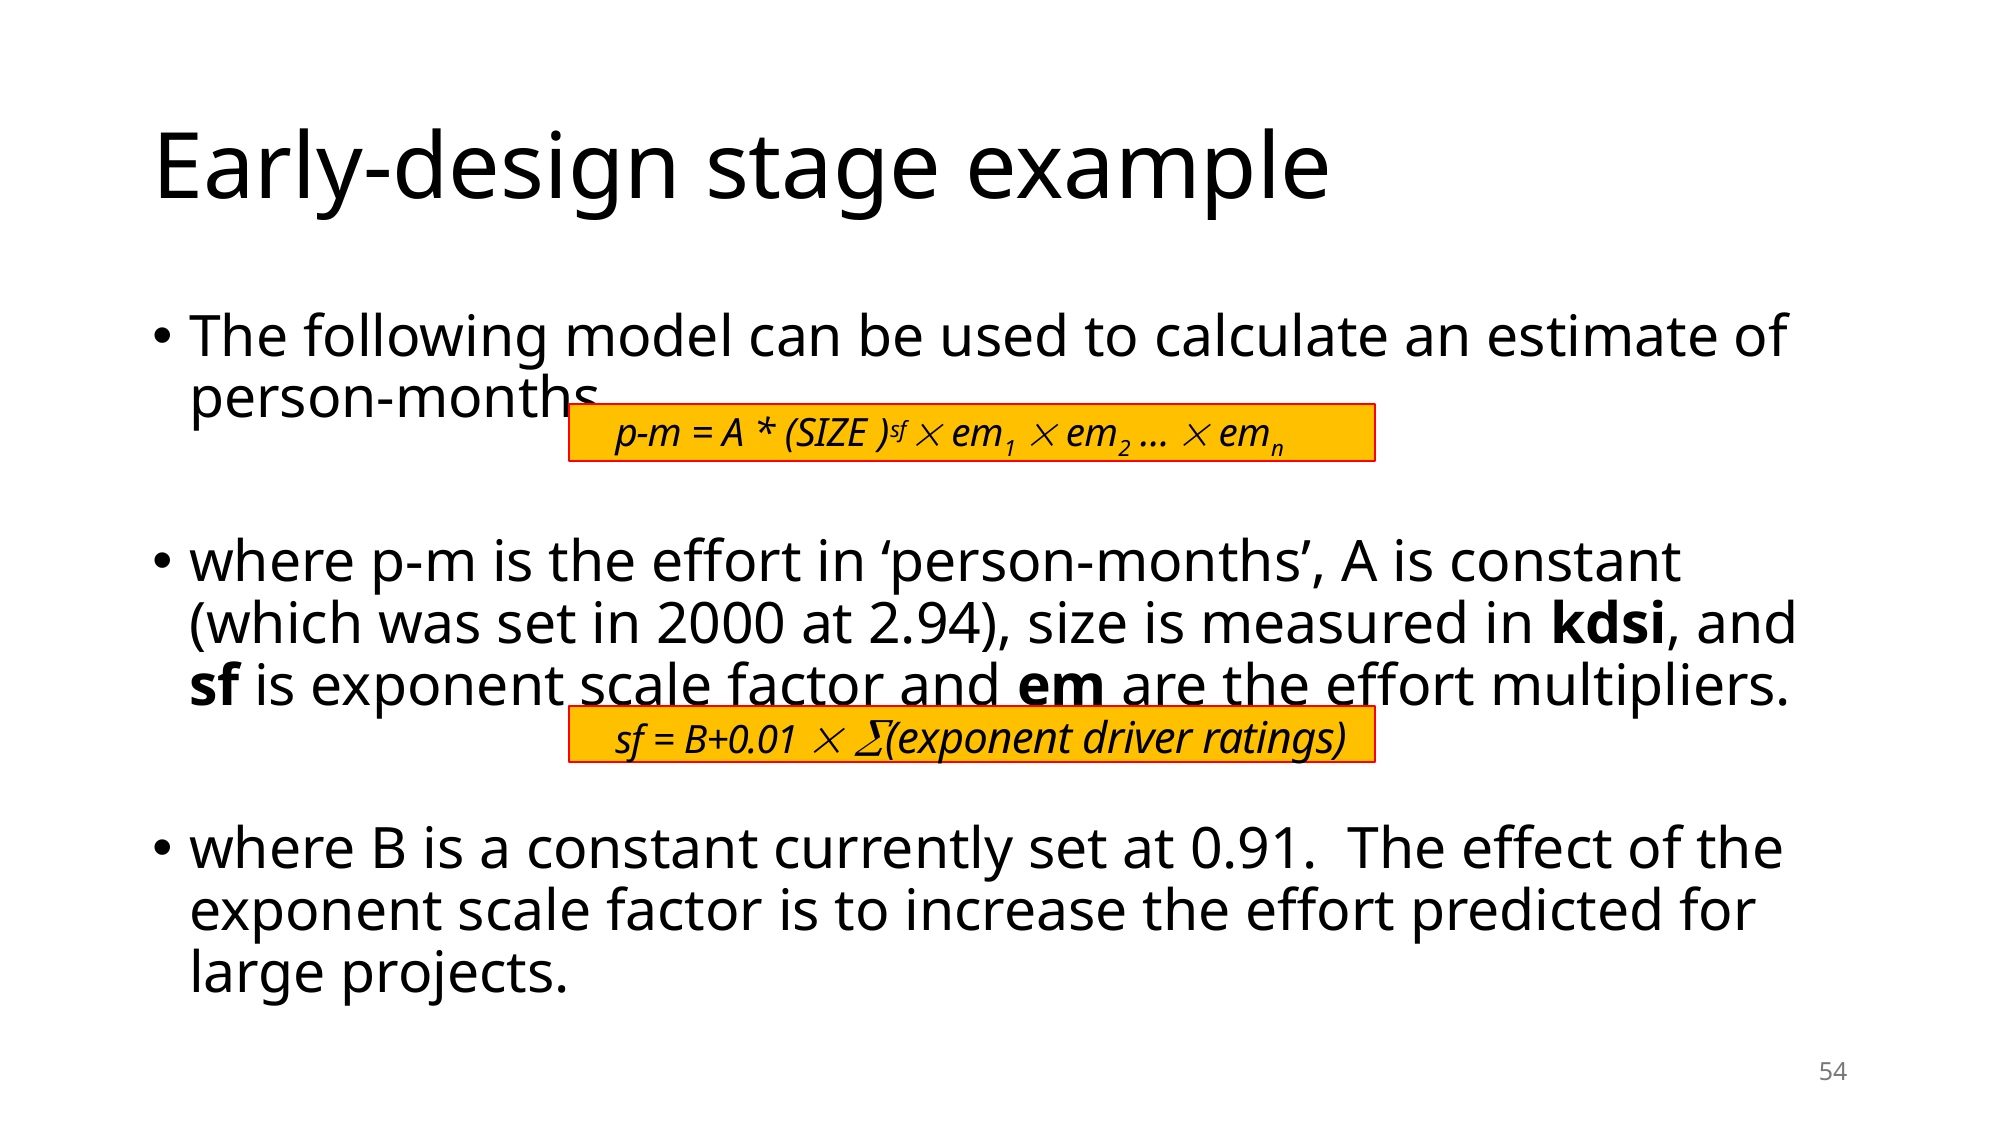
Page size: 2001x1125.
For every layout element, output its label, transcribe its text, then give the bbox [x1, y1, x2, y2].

text_box p-m = A * (SIZE )sf  em1  em2 …  emn [568, 403, 1375, 461]
slide_number 54 [1412, 1042, 1863, 1103]
text_box sf = B+0.01  (exponent driver ratings) [568, 705, 1375, 763]
list The following model can be used to calculate an estimate of person-months. where p-m is the effort in ‘person-months’, A is constant (which was set in 2000 at 2.94), size is measured in kdsi, and sf is exponent scale factor and em are the effort multipliers. where B is a constant currently set at 0.91. The effect of the exponent scale factor is to increase the effort predicted for large projects. [137, 299, 1863, 1014]
title Early-design stage example [137, 59, 1863, 278]
